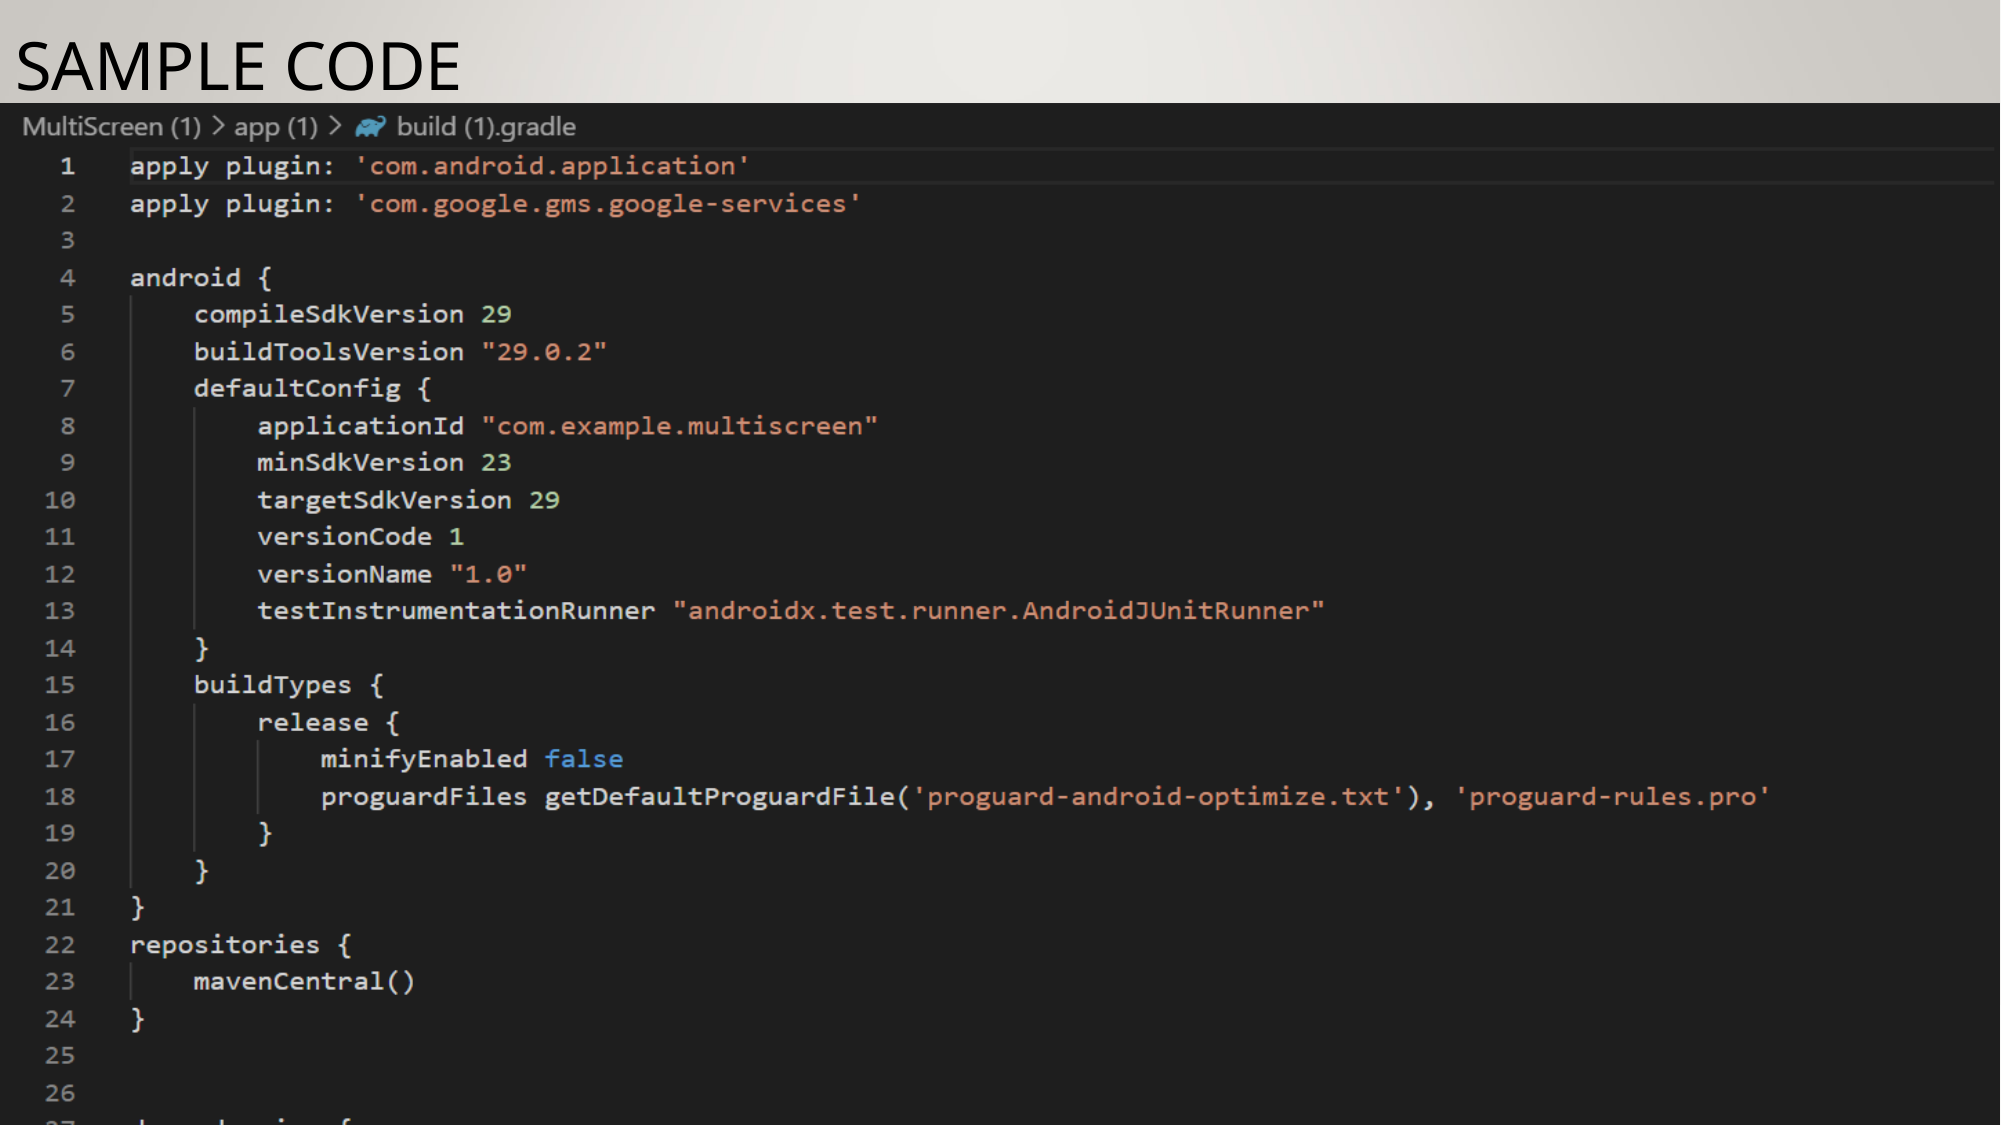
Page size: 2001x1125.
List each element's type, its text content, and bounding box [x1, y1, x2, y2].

picture [0, 0, 2001, 396]
title SAMPLE COdE [0, 25, 1576, 102]
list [0, 102, 2000, 1125]
